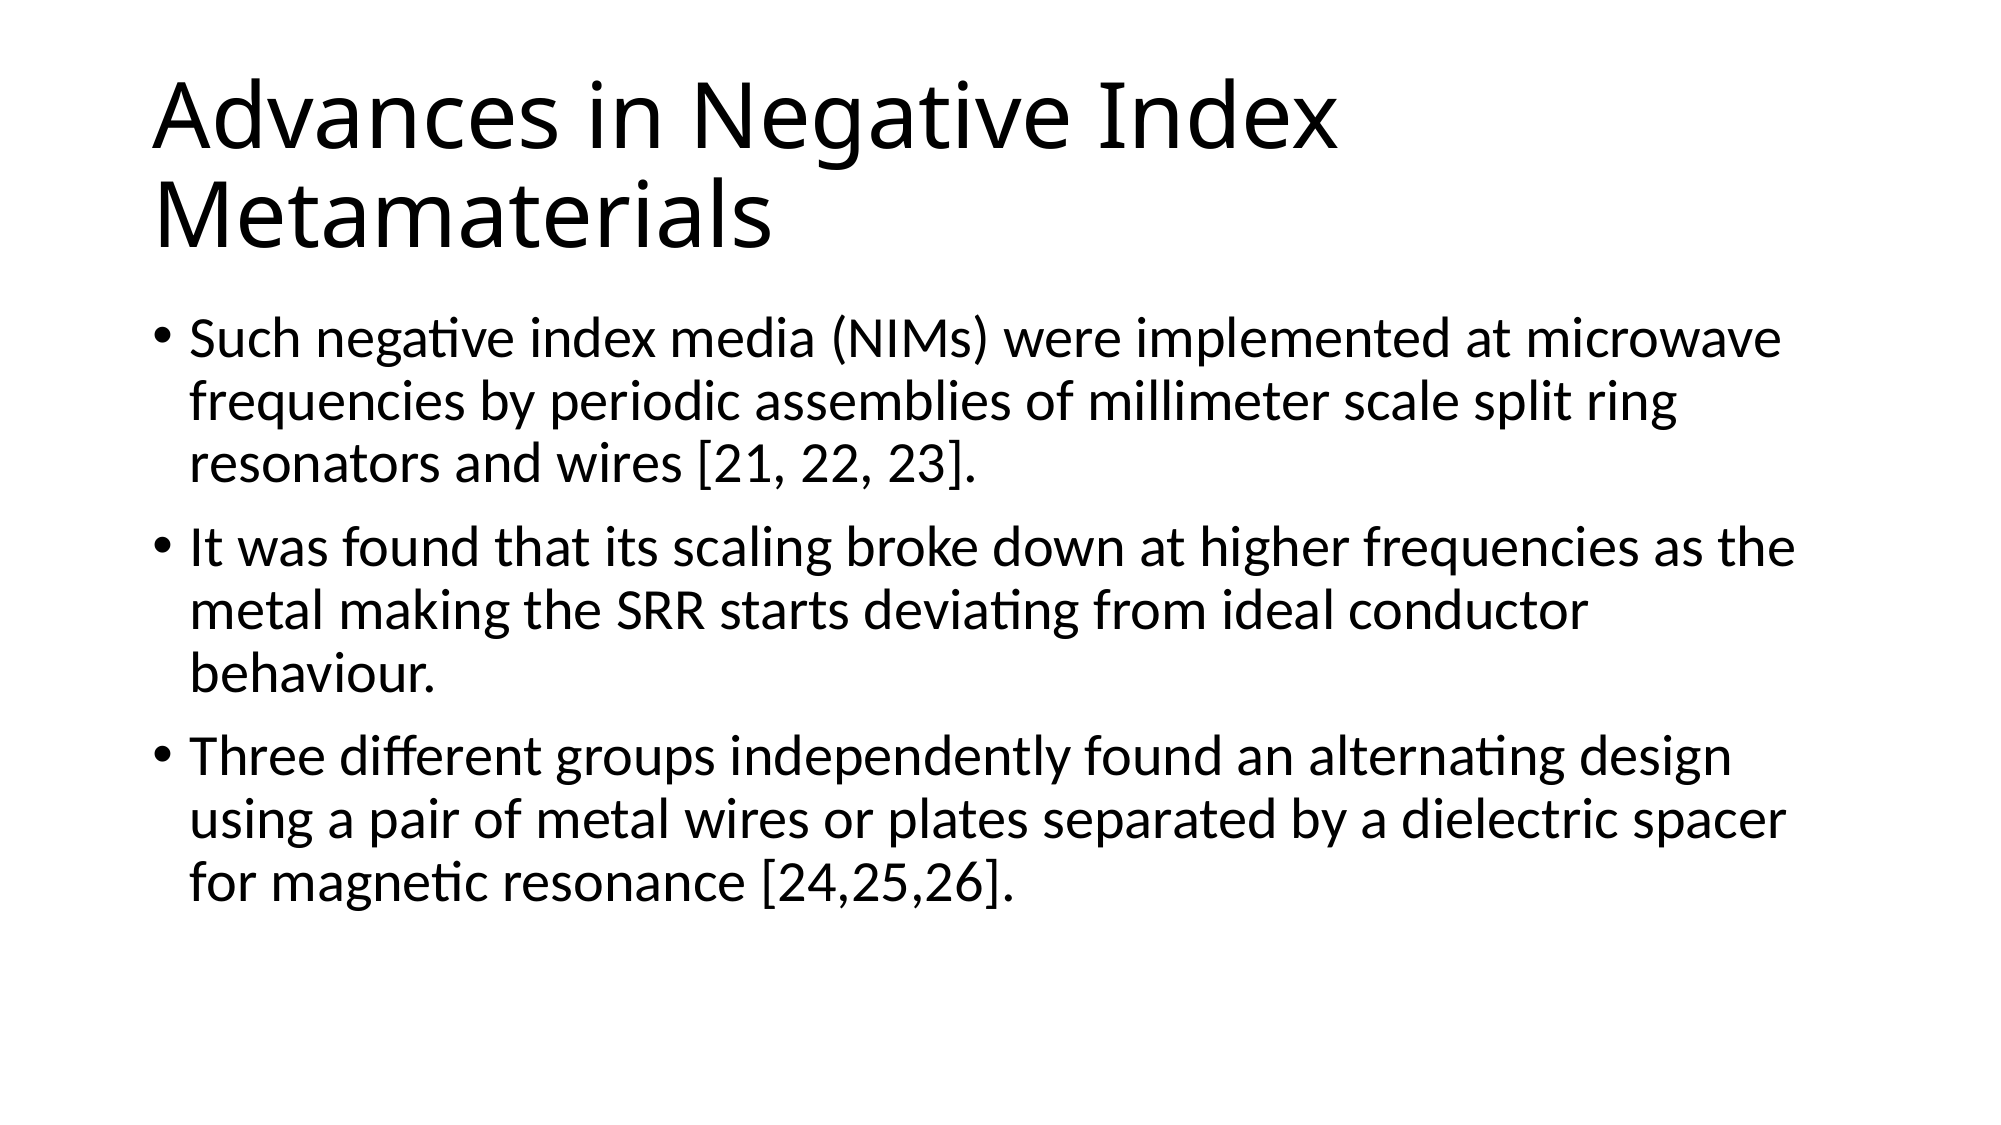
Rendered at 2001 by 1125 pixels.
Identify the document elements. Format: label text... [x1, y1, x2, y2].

list Such negative index media (NIMs) were implemented at microwave frequencies by periodic assemblies of millimeter scale split ring resonators and wires [21, 22, 23]. It was found that its scaling broke down at higher frequencies as the metal making the SRR starts deviating from ideal conductor behaviour. Three different groups independently found an alternating design using a pair of metal wires or plates separated by a dielectric spacer for magnetic resonance [24,25,26]. [137, 299, 1863, 1014]
title Advances in Negative Index Metamaterials [137, 59, 1863, 278]
